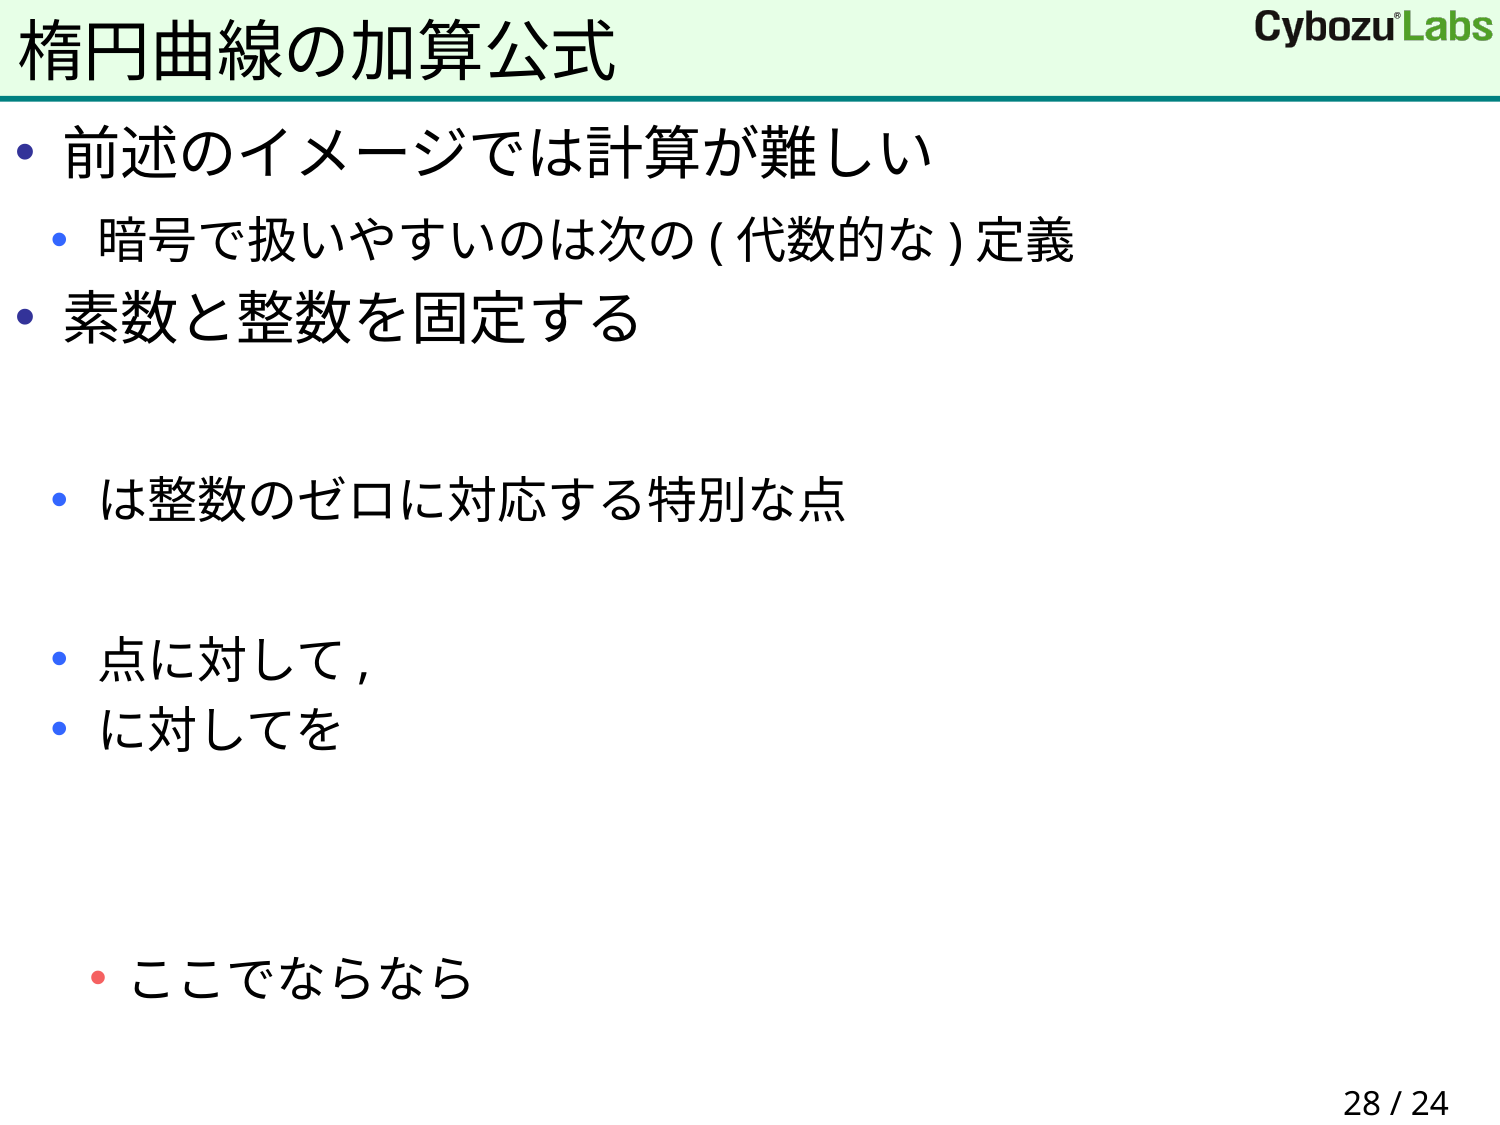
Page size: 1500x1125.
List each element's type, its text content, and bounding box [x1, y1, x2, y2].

title 楕円曲線の加算公式 [2, 1, 1500, 90]
slide_number 28 / 24 [1293, 1074, 1495, 1125]
